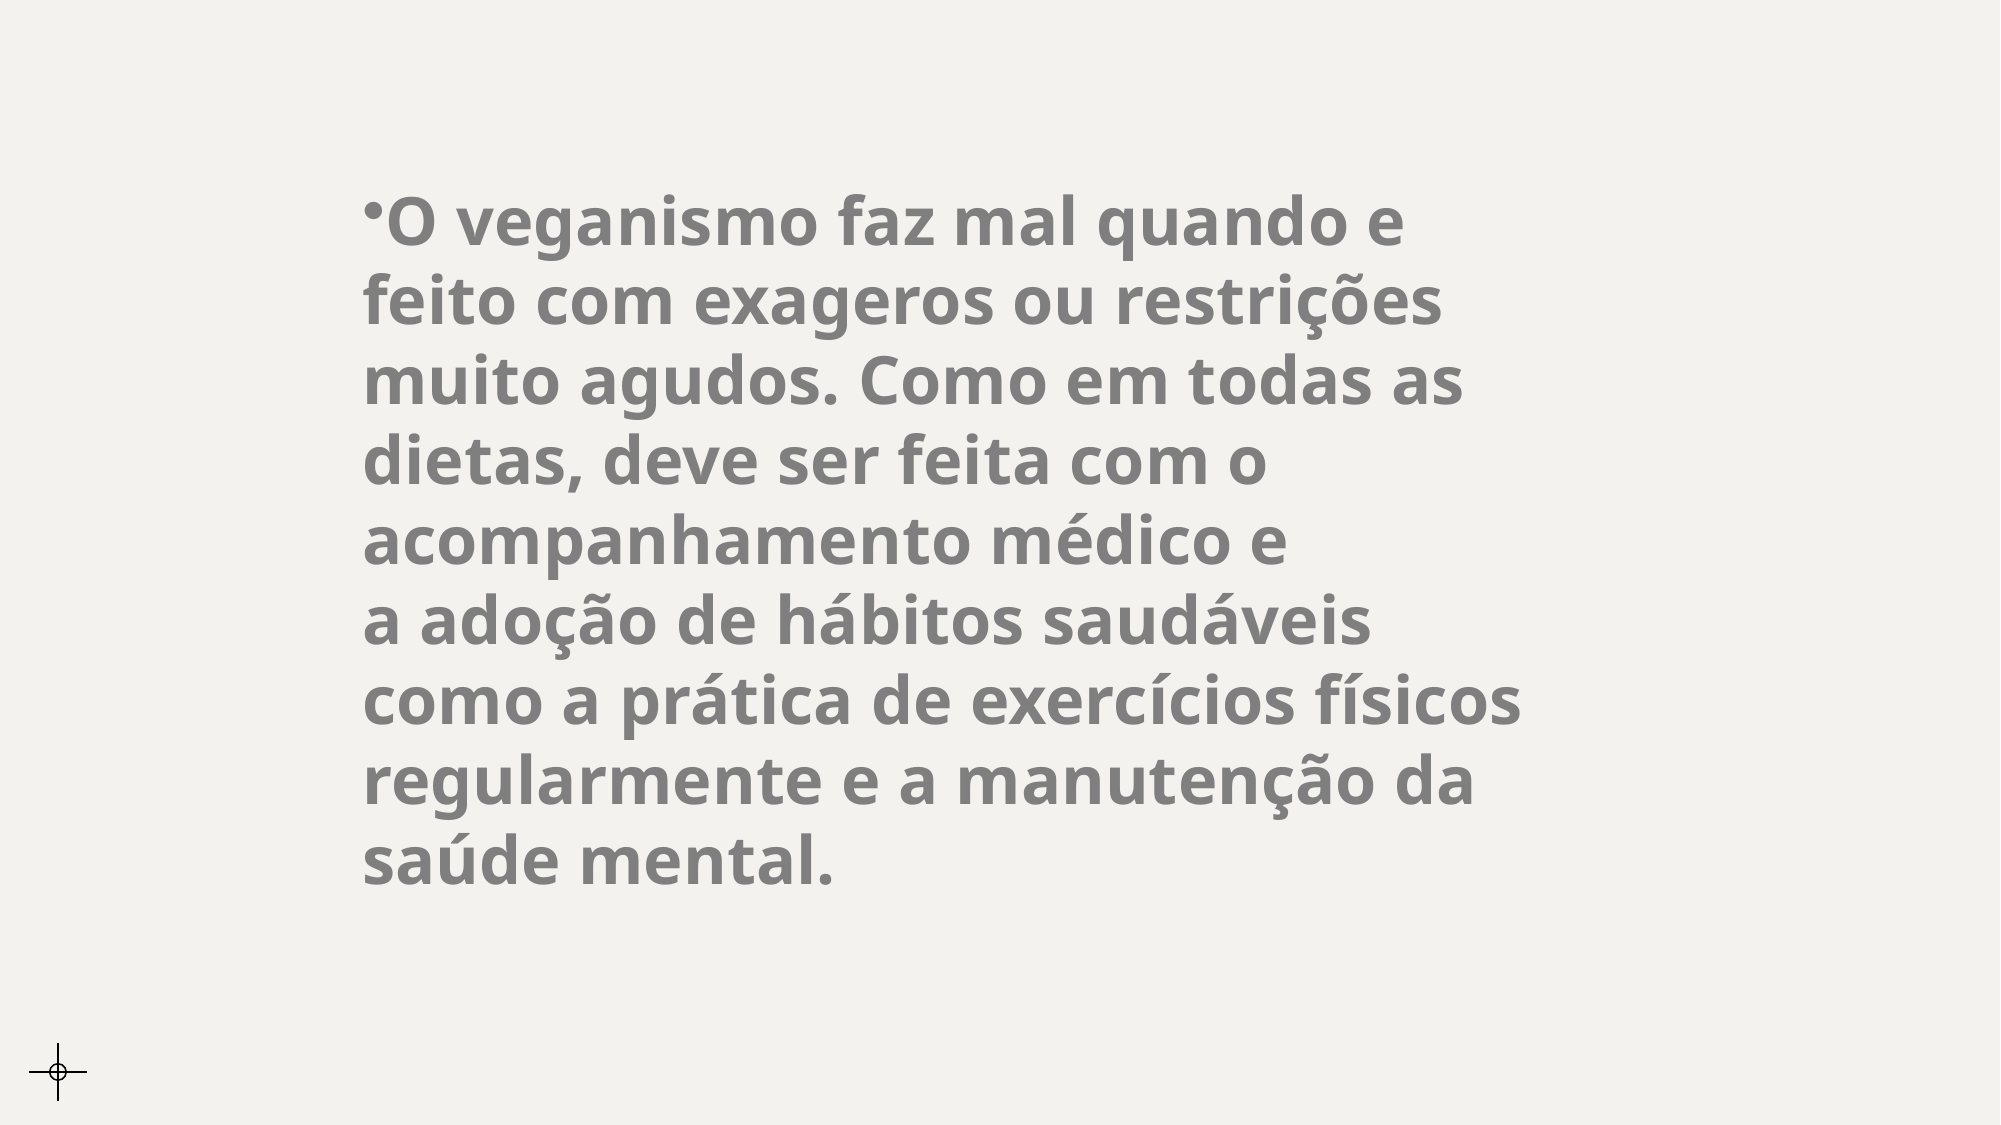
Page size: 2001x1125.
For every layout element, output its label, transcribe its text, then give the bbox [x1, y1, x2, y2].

text_box O veganismo faz mal quando e feito com exageros ou restrições muito agudos. Como em todas as dietas, deve ser feita com o acompanhamento médico e a adoção de hábitos saudáveis como a prática de exercícios físicos regularmente e a manutenção da saúde mental.​ [347, 170, 1552, 906]
